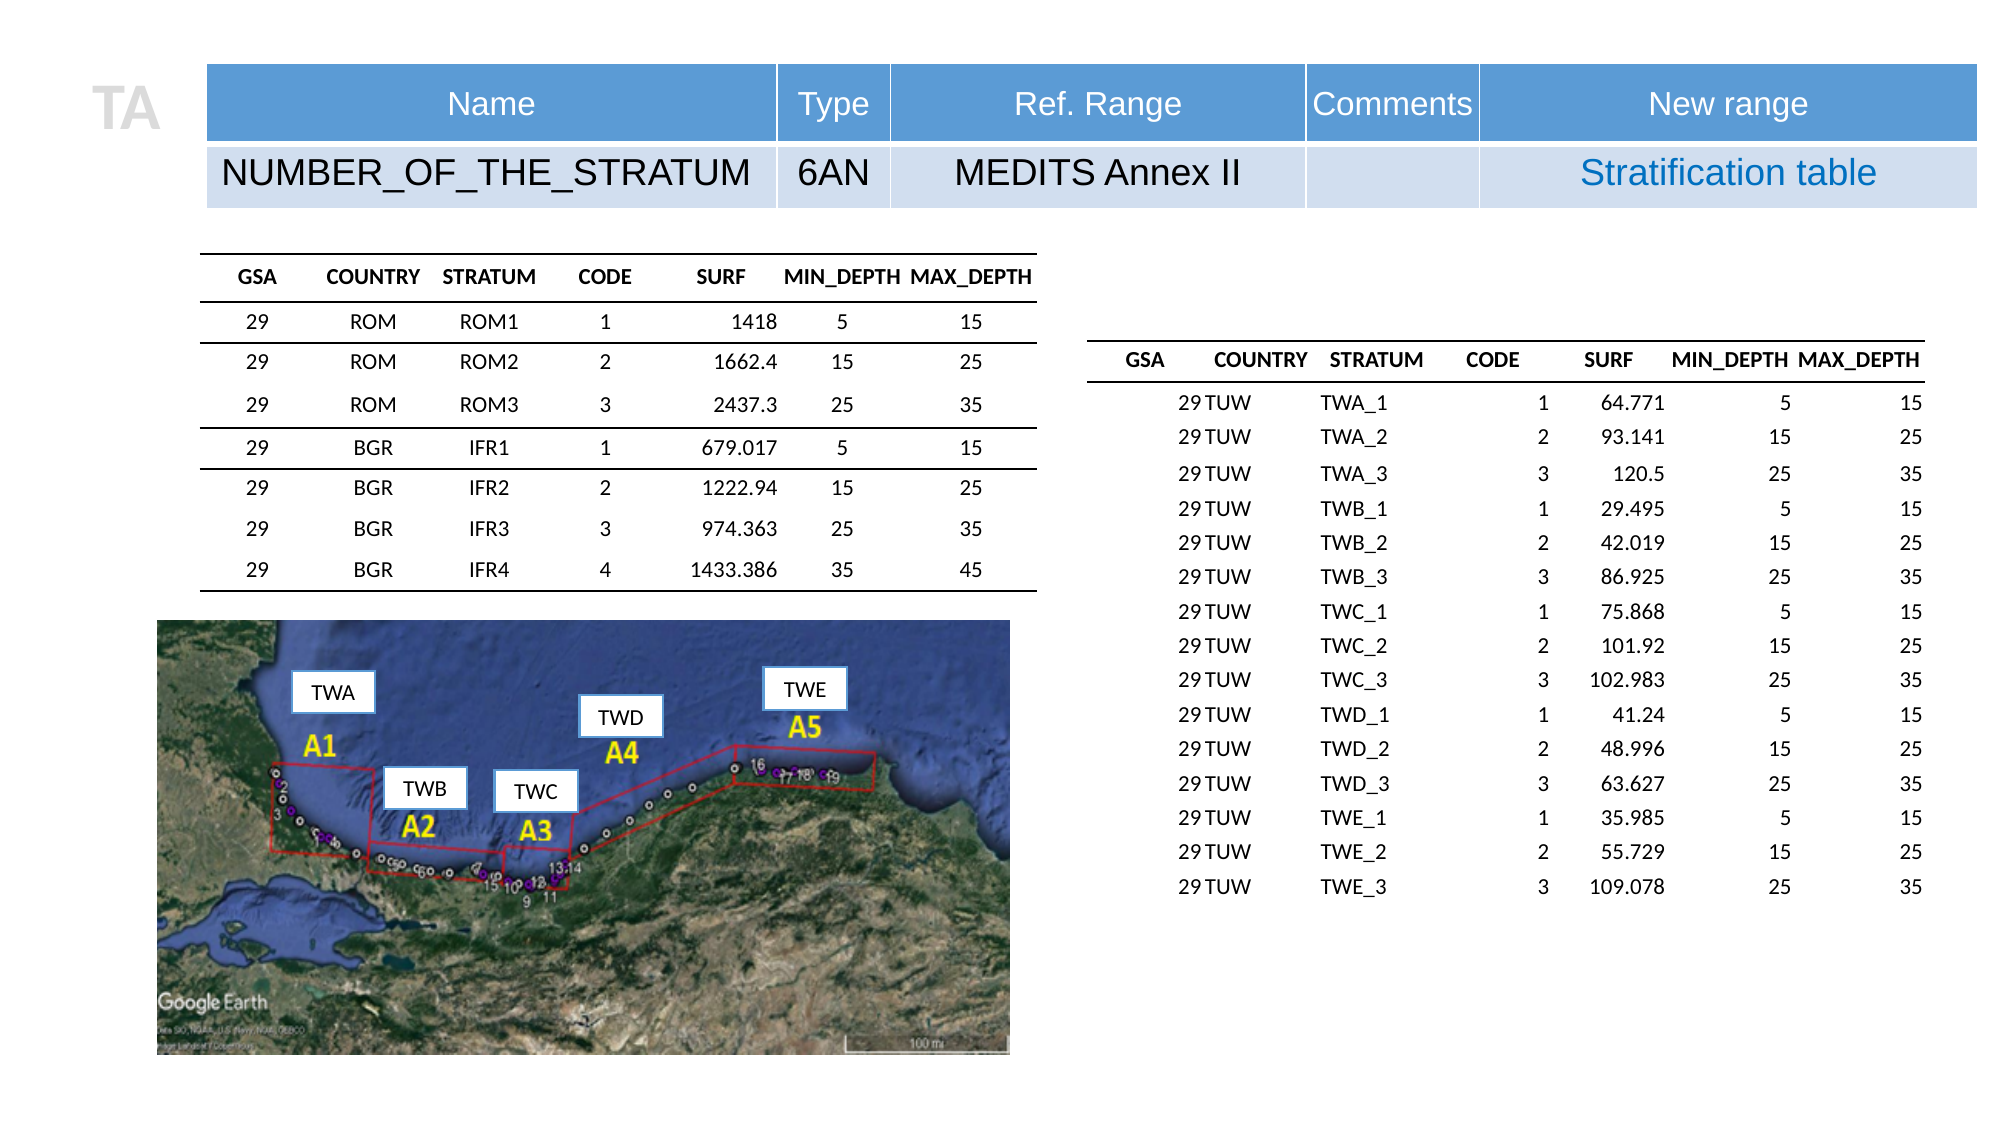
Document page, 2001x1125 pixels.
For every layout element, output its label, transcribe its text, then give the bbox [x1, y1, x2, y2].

table_cell 5 [1667, 383, 1793, 416]
table_cell 48.996 [1551, 728, 1667, 762]
table_cell TUW [1203, 488, 1319, 522]
table_cell TUW [1203, 728, 1319, 762]
table_cell IFR1 [432, 429, 547, 468]
table_cell 29 [1087, 522, 1203, 556]
table_cell 6AN [778, 147, 890, 208]
table_cell 29 [1087, 728, 1203, 762]
table_cell 5 [1667, 797, 1793, 831]
table_cell TUW [1203, 625, 1319, 659]
table_cell 29 [1087, 797, 1203, 831]
table_cell TWB_3 [1319, 556, 1435, 591]
table_cell 29 [200, 510, 316, 551]
table_cell 29 [200, 303, 316, 342]
table_header MAX_DEPTH [1793, 342, 1925, 381]
table_cell 1 [1435, 694, 1551, 728]
table_cell TWB_2 [1319, 522, 1435, 556]
table_cell ROM [316, 344, 432, 384]
table_cell 25 [906, 470, 1037, 510]
table_cell 25 [1793, 625, 1925, 659]
table_cell 3 [547, 510, 663, 551]
table_cell 15 [906, 303, 1037, 342]
table_header Comments [1307, 64, 1479, 141]
table_cell 5 [779, 303, 906, 342]
table_cell TUW [1203, 383, 1319, 416]
table_cell TWE_2 [1319, 831, 1435, 866]
table_cell TWE_3 [1319, 866, 1435, 900]
table_cell TUW [1203, 522, 1319, 556]
table_cell 35 [906, 384, 1037, 427]
table_header CODE [1435, 342, 1551, 381]
table_cell 25 [1667, 450, 1793, 488]
table_cell 29 [1087, 625, 1203, 659]
table_cell 35 [1793, 450, 1925, 488]
table_cell 25 [779, 384, 906, 427]
table_cell 35 [1793, 866, 1925, 900]
table_cell TUW [1203, 866, 1319, 900]
table_cell 3 [1435, 450, 1551, 488]
table_cell 974.363 [663, 510, 779, 551]
table_cell TUW [1203, 450, 1319, 488]
table_cell IFR3 [432, 510, 547, 551]
table_cell 35 [1793, 762, 1925, 797]
table_cell 29 [1087, 556, 1203, 591]
table_cell 45 [906, 551, 1037, 590]
table_cell 35 [1793, 659, 1925, 694]
table_cell ROM [316, 303, 432, 342]
table_header STRATUM [1319, 342, 1435, 381]
table_cell TUW [1203, 659, 1319, 694]
table_cell 29 [200, 429, 316, 468]
table_cell TWC_1 [1319, 591, 1435, 625]
table_cell 1 [1435, 488, 1551, 522]
table_cell ROM2 [432, 344, 547, 384]
table_cell Stratification table [1480, 147, 1977, 208]
table_cell 15 [779, 470, 906, 510]
table_cell [1307, 147, 1479, 208]
table_header MIN_DEPTH [1667, 342, 1793, 381]
table_cell 1 [1435, 797, 1551, 831]
table_cell 2 [1435, 728, 1551, 762]
table_cell ROM3 [432, 384, 547, 427]
table_cell 93.141 [1551, 416, 1667, 450]
table_header SURF [663, 255, 779, 301]
table_header COUNTRY [316, 255, 432, 301]
table_cell 29 [1087, 416, 1203, 450]
table_header New range [1480, 64, 1977, 141]
table_cell TUW [1203, 694, 1319, 728]
table_cell 2 [1435, 416, 1551, 450]
table_cell 1 [547, 303, 663, 342]
table_cell TWC_3 [1319, 659, 1435, 694]
table_cell 102.983 [1551, 659, 1667, 694]
table_cell IFR2 [432, 470, 547, 510]
table_cell 2 [1435, 522, 1551, 556]
table_cell MEDITS Annex II [891, 147, 1305, 208]
table_cell 29 [200, 470, 316, 510]
table_cell 25 [906, 344, 1037, 384]
table_cell 679.017 [663, 429, 779, 468]
table_cell 3 [1435, 866, 1551, 900]
table_cell 29 [1087, 450, 1203, 488]
table_cell 1418 [663, 303, 779, 342]
table_cell 2437.3 [663, 384, 779, 427]
table_cell 29 [1087, 831, 1203, 866]
table_cell TWC_2 [1319, 625, 1435, 659]
table_cell 15 [1667, 625, 1793, 659]
table_cell TUW [1203, 591, 1319, 625]
table_cell BGR [316, 551, 432, 590]
table_header MIN_DEPTH [779, 255, 906, 301]
table_cell 25 [1667, 866, 1793, 900]
table_cell 109.078 [1551, 866, 1667, 900]
table_cell 15 [1793, 797, 1925, 831]
table_cell 2 [547, 470, 663, 510]
table_cell 35 [779, 551, 906, 590]
table_cell 15 [1793, 383, 1925, 416]
table_cell 15 [1667, 416, 1793, 450]
table_header GSA [1087, 342, 1203, 381]
table_cell 3 [1435, 659, 1551, 694]
table_cell 29 [1087, 591, 1203, 625]
table_cell 1662.4 [663, 344, 779, 384]
table_header GSA [200, 255, 316, 301]
table_cell TUW [1203, 416, 1319, 450]
table_cell 64.771 [1551, 383, 1667, 416]
table_cell BGR [316, 470, 432, 510]
table_cell 1 [1435, 591, 1551, 625]
table_cell 29 [1087, 659, 1203, 694]
table_cell TWD_1 [1319, 694, 1435, 728]
table_header COUNTRY [1203, 342, 1319, 381]
table_header CODE [547, 255, 663, 301]
table_cell TUW [1203, 556, 1319, 591]
table_cell 55.729 [1551, 831, 1667, 866]
table_cell 15 [1793, 488, 1925, 522]
table_cell TWD_2 [1319, 728, 1435, 762]
table_cell 1 [1435, 383, 1551, 416]
table_cell 4 [547, 551, 663, 590]
table_cell 25 [1667, 659, 1793, 694]
table_cell 35 [906, 510, 1037, 551]
table_cell 5 [1667, 591, 1793, 625]
table_cell 35.985 [1551, 797, 1667, 831]
table_cell 3 [1435, 762, 1551, 797]
table_cell 29 [1087, 694, 1203, 728]
table_cell NUMBER_OF_THE_STRATUM [207, 147, 776, 208]
table_cell 25 [1667, 762, 1793, 797]
table_cell 25 [1793, 728, 1925, 762]
table_cell 29 [200, 551, 316, 590]
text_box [157, 620, 1010, 1055]
table_cell 35 [1793, 556, 1925, 591]
table_cell IFR4 [432, 551, 547, 590]
table_cell 29 [1087, 866, 1203, 900]
table_header Name [207, 64, 776, 141]
table_cell 5 [779, 429, 906, 468]
table_cell ROM1 [432, 303, 547, 342]
table_cell 25 [1793, 522, 1925, 556]
table_cell TUW [1203, 797, 1319, 831]
table_cell 25 [1793, 416, 1925, 450]
table_cell TWE_1 [1319, 797, 1435, 831]
table_cell 2 [1435, 625, 1551, 659]
table_cell BGR [316, 510, 432, 551]
table_cell 29 [1087, 762, 1203, 797]
table_header Ref. Range [891, 64, 1305, 141]
table_cell 3 [547, 384, 663, 427]
table_cell 5 [1667, 488, 1793, 522]
table_cell 2 [547, 344, 663, 384]
table_cell 1222.94 [663, 470, 779, 510]
table_cell ROM [316, 384, 432, 427]
table_cell 29 [200, 384, 316, 427]
table_cell 15 [1667, 522, 1793, 556]
table_cell 15 [906, 429, 1037, 468]
table_cell TWB_1 [1319, 488, 1435, 522]
table_cell 29 [1087, 383, 1203, 416]
table_cell TUW [1203, 831, 1319, 866]
table_cell BGR [316, 429, 432, 468]
table_cell 3 [1435, 556, 1551, 591]
table_cell TUW [1203, 762, 1319, 797]
table_cell 15 [1667, 831, 1793, 866]
table_header SURF [1551, 342, 1667, 381]
table_cell 41.24 [1551, 694, 1667, 728]
table_cell 42.019 [1551, 522, 1667, 556]
table_cell 25 [1667, 556, 1793, 591]
table_cell 25 [779, 510, 906, 551]
table_cell 15 [1667, 728, 1793, 762]
table_cell 15 [1793, 591, 1925, 625]
table_cell 5 [1667, 694, 1793, 728]
table_cell 1433.386 [663, 551, 779, 590]
table_cell 63.627 [1551, 762, 1667, 797]
table_header Type [778, 64, 890, 141]
text_box TA [77, 55, 209, 151]
table_cell 15 [779, 344, 906, 384]
table_header STRATUM [432, 255, 547, 301]
table_cell TWA_1 [1319, 383, 1435, 416]
table_cell 29.495 [1551, 488, 1667, 522]
table_cell 101.92 [1551, 625, 1667, 659]
table_cell TWA_2 [1319, 416, 1435, 450]
table_cell 29 [200, 344, 316, 384]
table_cell 2 [1435, 831, 1551, 866]
table_cell 75.868 [1551, 591, 1667, 625]
table_cell TWA_3 [1319, 450, 1435, 488]
table_cell 25 [1793, 831, 1925, 866]
table_cell 86.925 [1551, 556, 1667, 591]
table_cell 29 [1087, 488, 1203, 522]
table_cell 1 [547, 429, 663, 468]
table_cell 120.5 [1551, 450, 1667, 488]
table_cell TWD_3 [1319, 762, 1435, 797]
table_header MAX_DEPTH [906, 255, 1037, 301]
table_cell 15 [1793, 694, 1925, 728]
